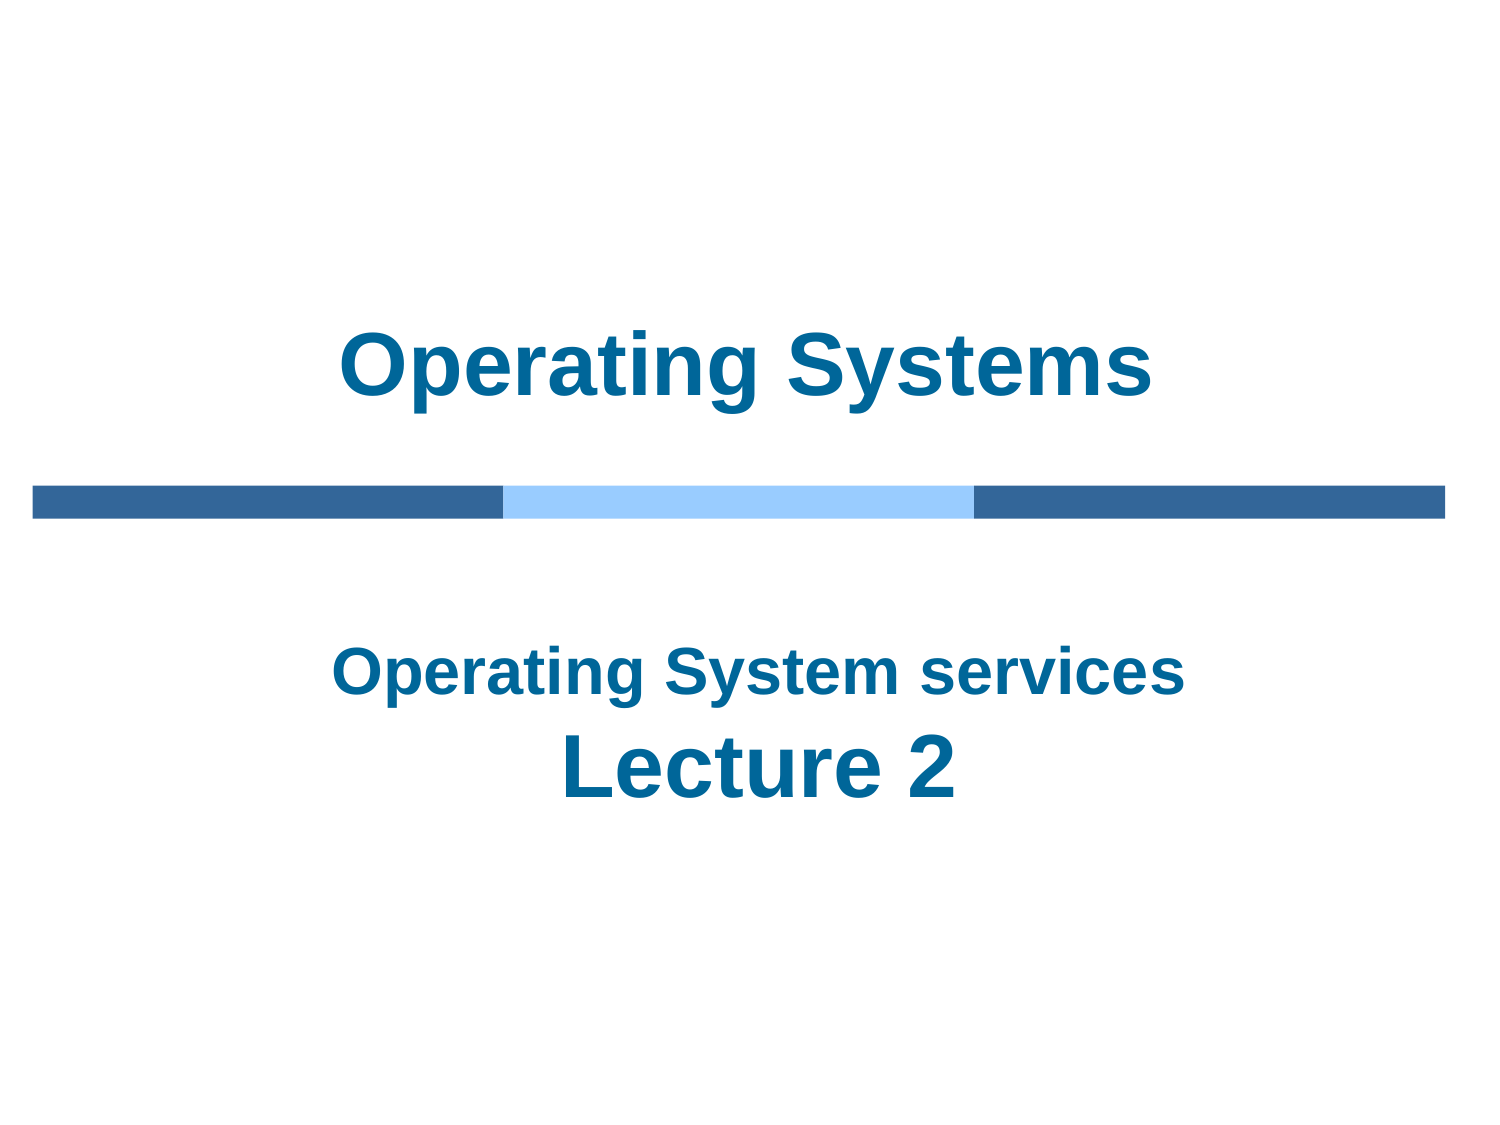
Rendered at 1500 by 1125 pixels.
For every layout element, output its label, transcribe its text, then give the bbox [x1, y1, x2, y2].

title Operating Systems Operating System services Lecture 2 [65, 245, 1453, 931]
